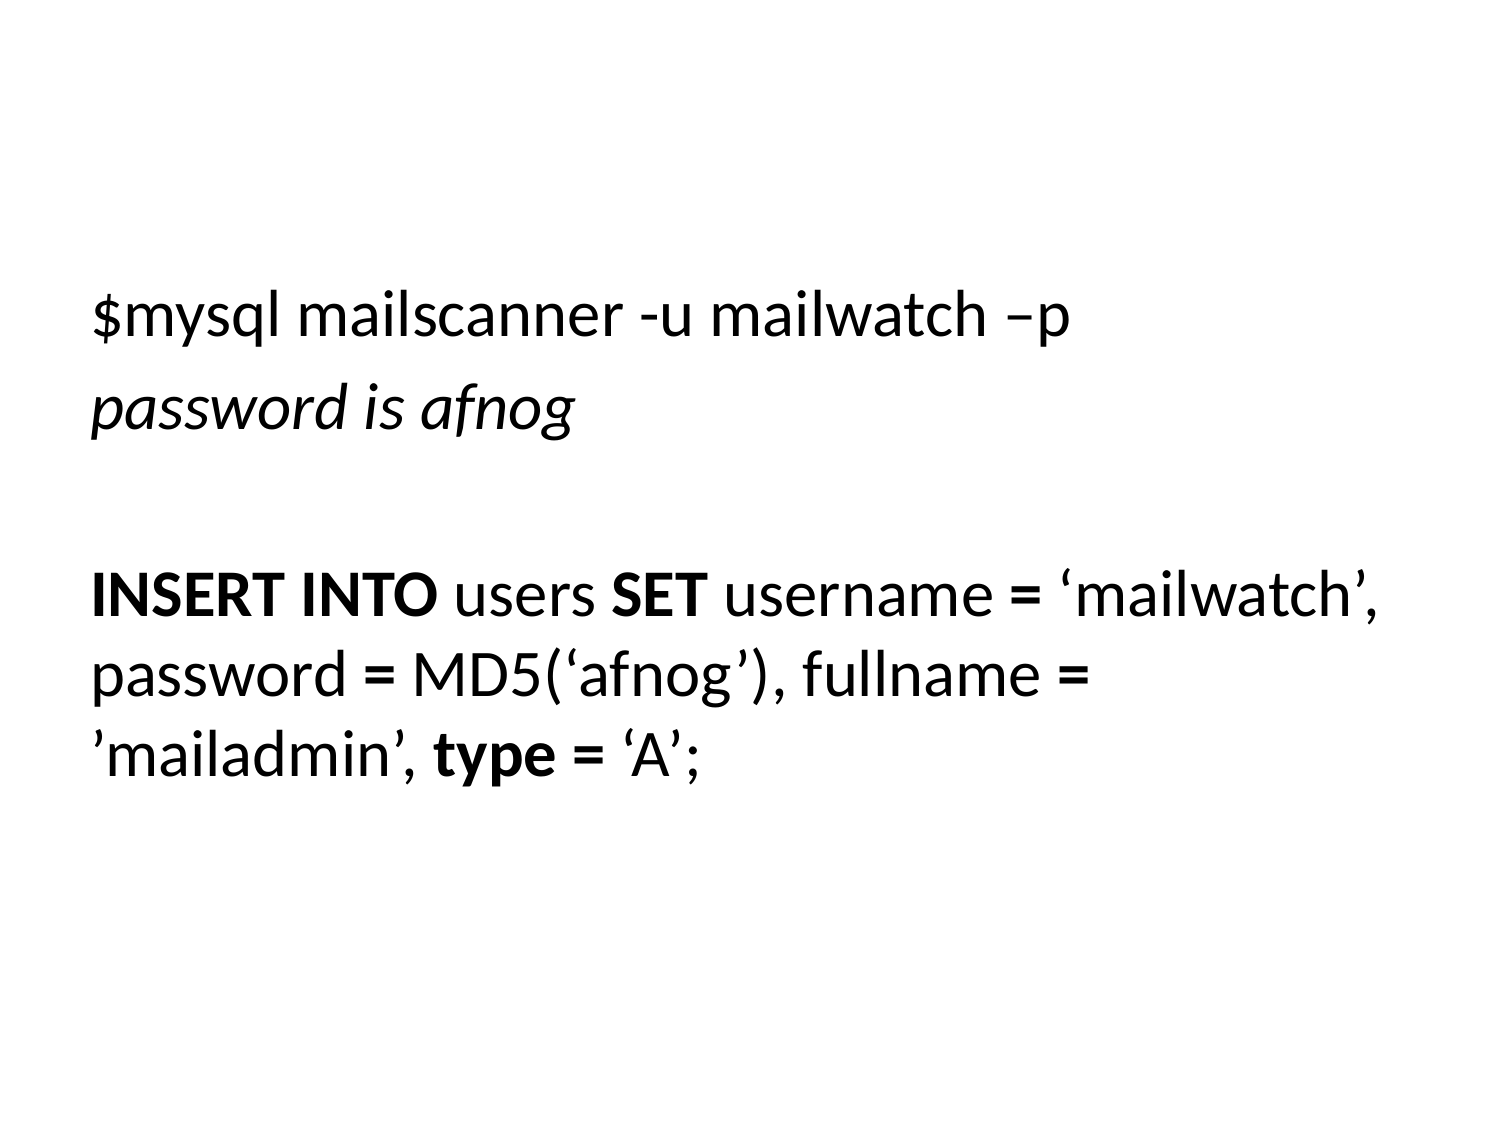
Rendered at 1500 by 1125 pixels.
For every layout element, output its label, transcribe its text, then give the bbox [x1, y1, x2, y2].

list $mysql mailscanner -u mailwatch –p password is afnog INSERT INTO users SET username = ‘mailwatch’, password = MD5(‘afnog’), fullname = ’mailadmin’, type = ‘A’; [75, 262, 1425, 1005]
